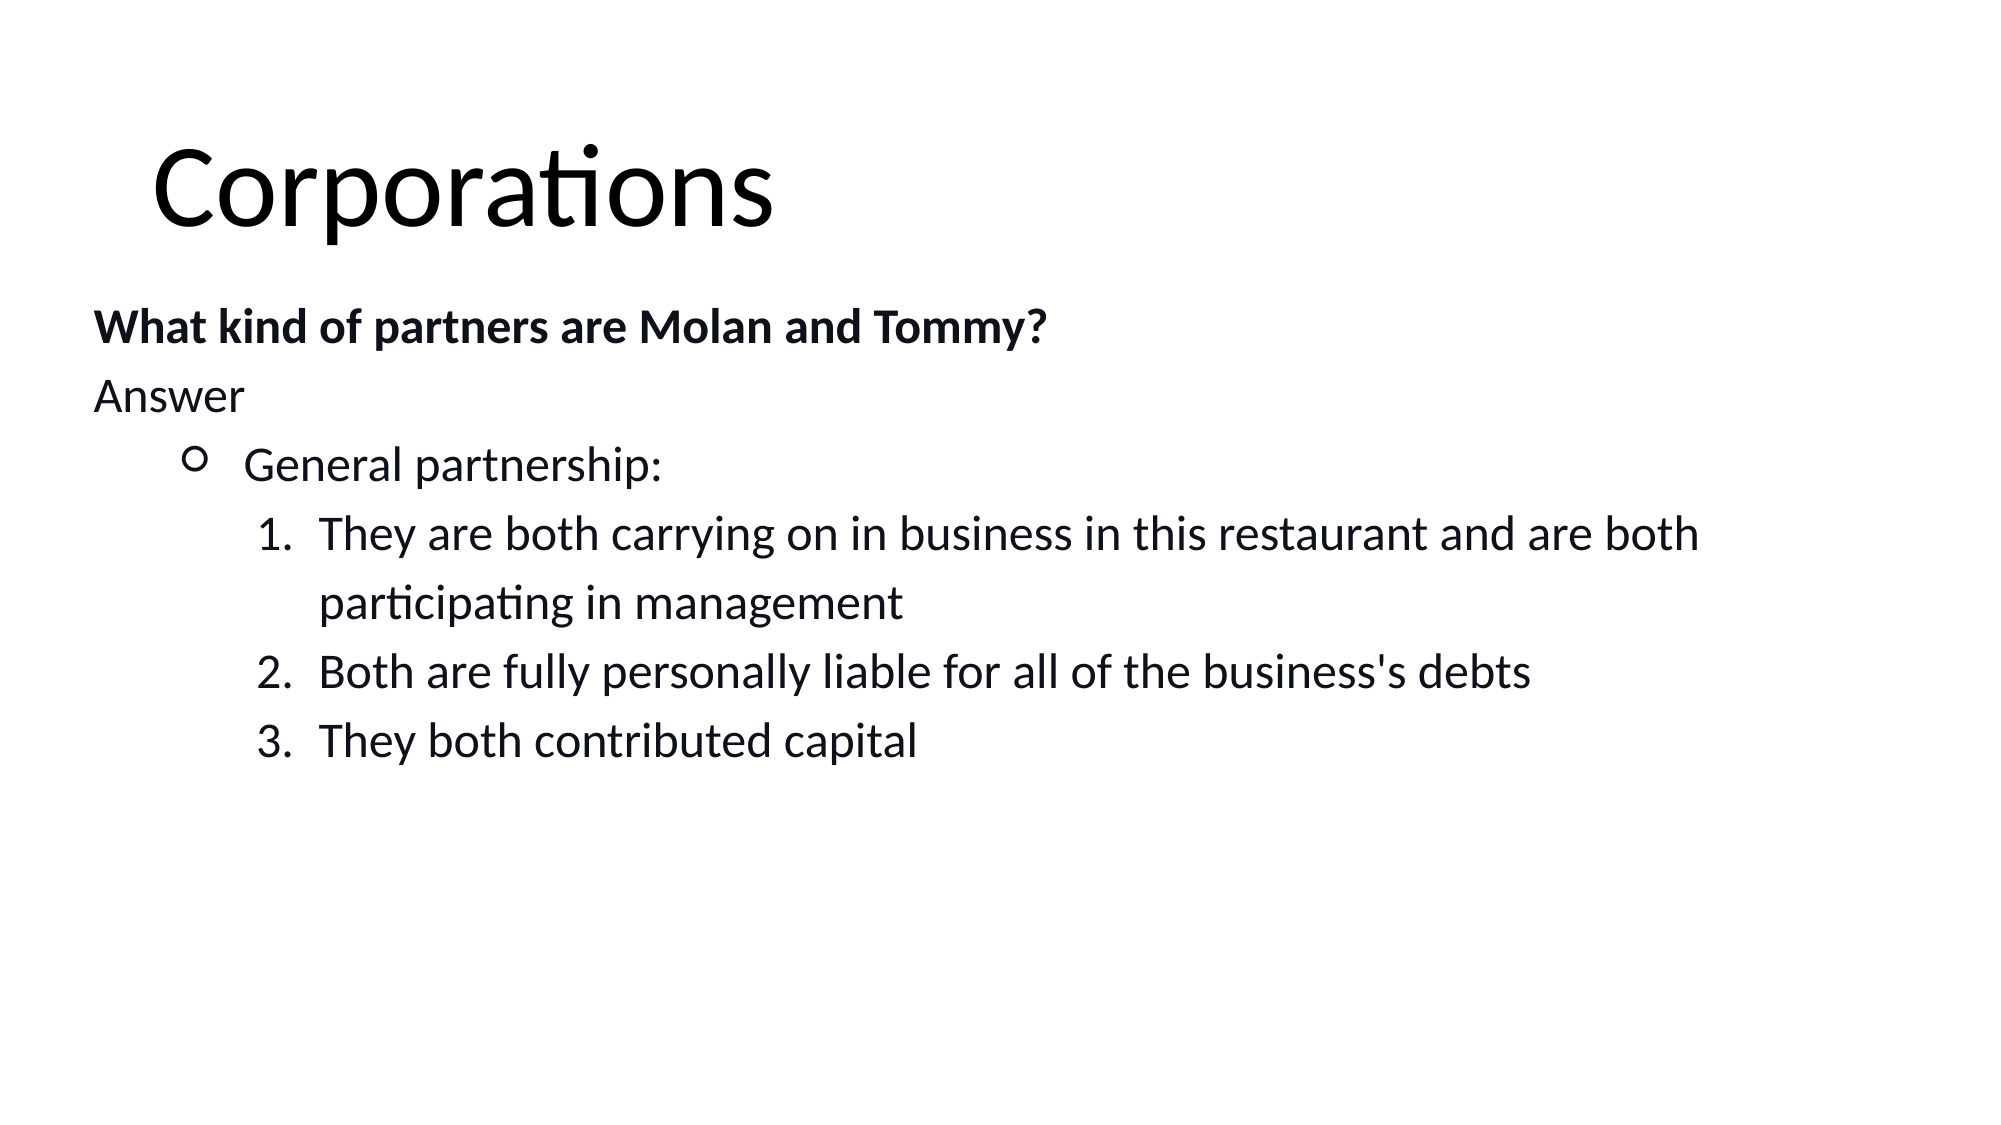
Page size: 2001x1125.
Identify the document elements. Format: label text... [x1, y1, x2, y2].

list What kind of partners are Molan and Tommy? Answer General partnership: They are both carrying on in business in this restaurant and are both participating in management Both are fully personally liable for all of the business's debts They both contributed capital [78, 277, 1804, 992]
title Corporations [137, 59, 1863, 278]
